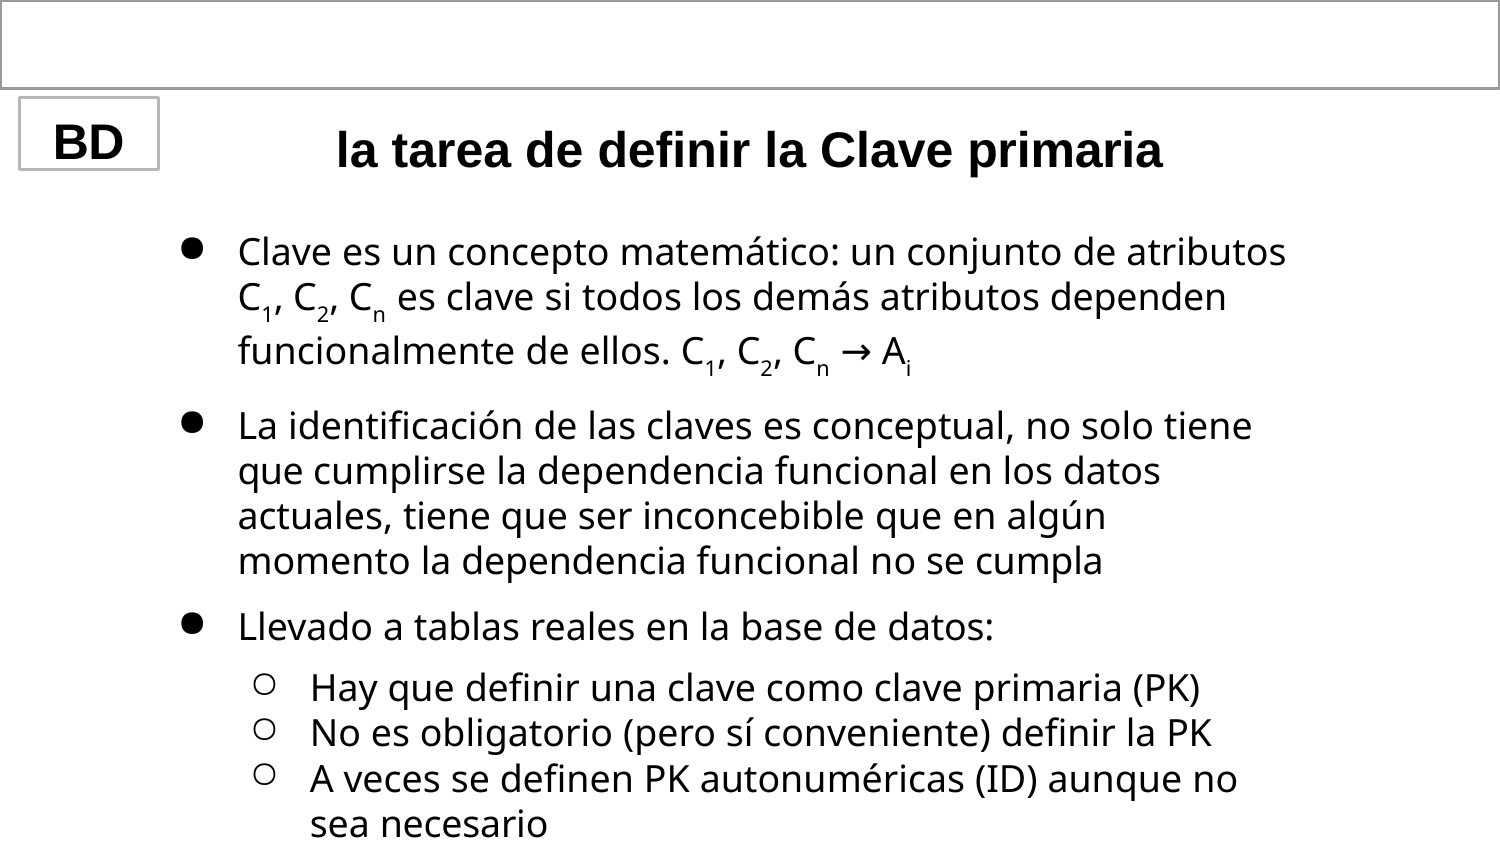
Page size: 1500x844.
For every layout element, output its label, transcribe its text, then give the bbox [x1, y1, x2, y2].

text_box Clave es un concepto matemático: un conjunto de atributos C1, C2, Cn es clave si todos los demás atributos dependen funcionalmente de ellos. C1, C2, Cn → Ai La identificación de las claves es conceptual, no solo tiene que cumplirse la dependencia funcional en los datos actuales, tiene que ser inconcebible que en algún momento la dependencia funcional no se cumpla Llevado a tablas reales en la base de datos: Hay que definir una clave como clave primaria (PK) No es obligatorio (pero sí conveniente) definir la PK A veces se definen PK autonuméricas (ID) aunque no sea necesario [165, 226, 1452, 844]
text_box BD [19, 97, 159, 170]
text_box la tarea de definir la Clave primaria [333, 115, 1166, 178]
